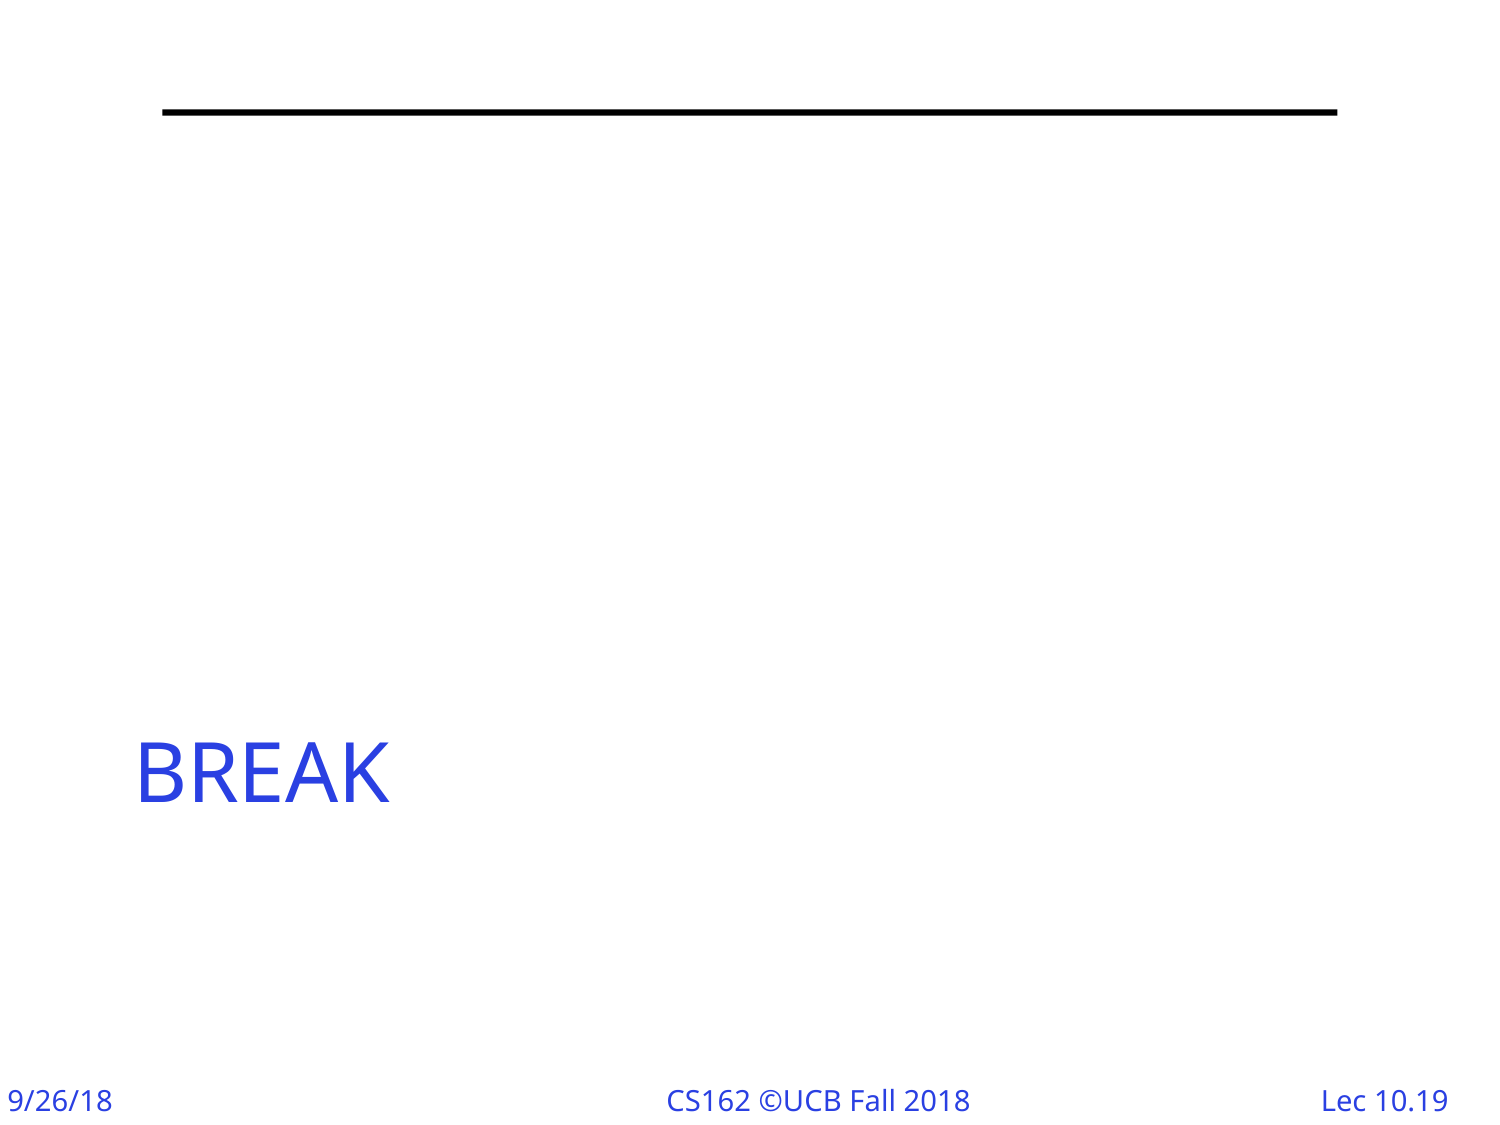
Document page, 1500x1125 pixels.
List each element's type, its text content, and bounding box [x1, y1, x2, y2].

title BREAK [118, 722, 1394, 947]
